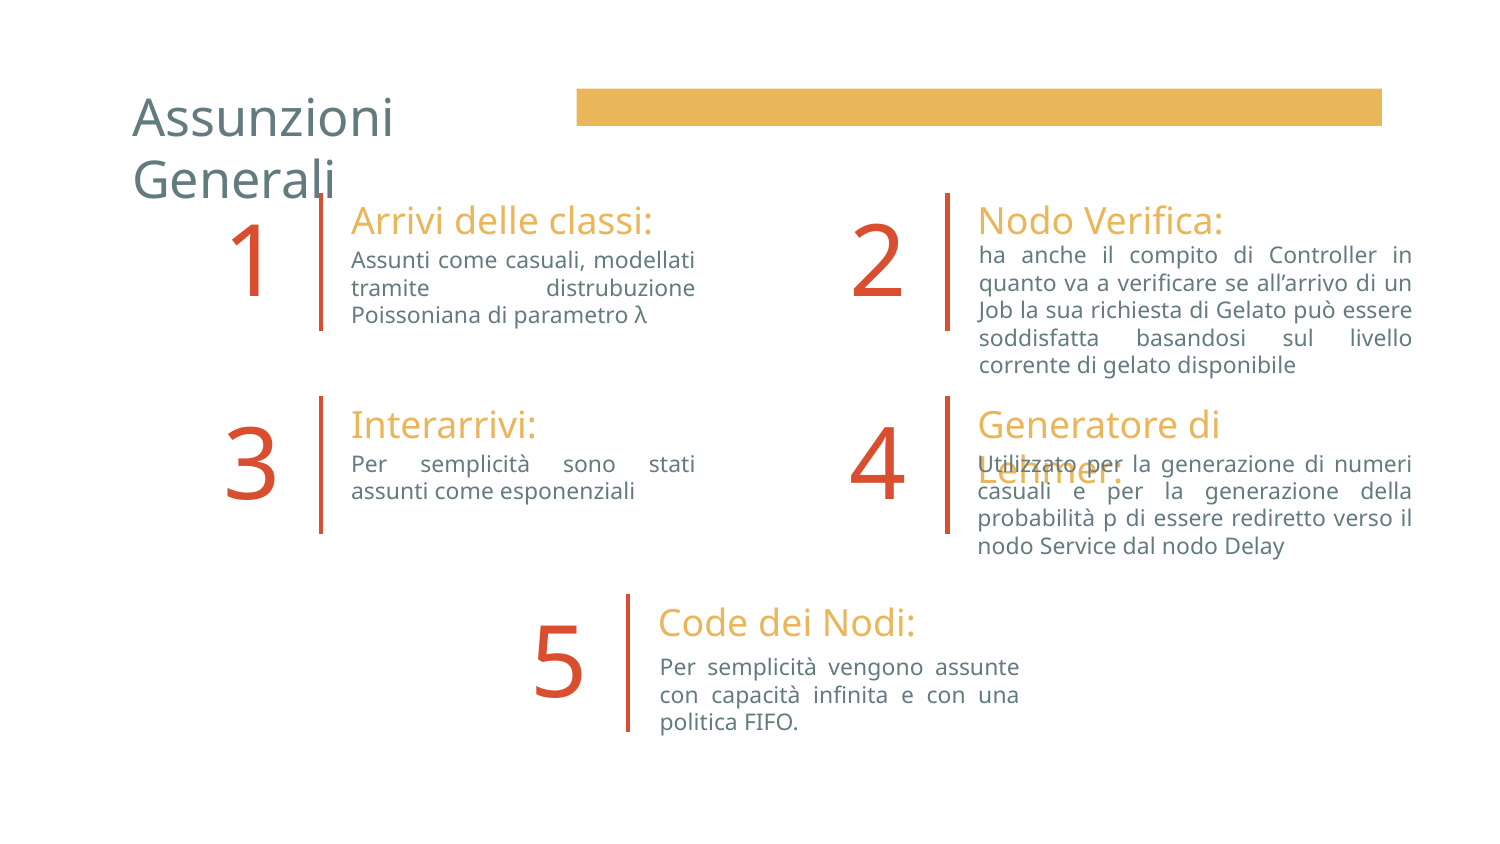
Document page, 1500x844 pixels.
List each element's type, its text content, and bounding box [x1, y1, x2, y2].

title 4 [770, 396, 922, 535]
title 1 [143, 193, 296, 332]
title Assunzioni Generali [117, 69, 609, 164]
title 3 [143, 396, 296, 535]
subtitle Per semplicità sono stati assunti come esponenziali [335, 434, 711, 535]
subtitle Generatore di Lehmer: [962, 385, 1377, 434]
text_box [318, 193, 324, 332]
title 2 [770, 193, 922, 332]
text_box [945, 193, 950, 332]
text_box [318, 396, 324, 535]
subtitle Interarrivi: [335, 385, 751, 442]
text_box Per semplicità vengono assunte con capacità infinita e con una politica FIFO. [569, 637, 1036, 739]
text_box [625, 594, 631, 733]
text_box Code dei Nodi: [642, 583, 1057, 639]
text_box [945, 396, 950, 535]
text_box 5 [450, 594, 603, 733]
subtitle Nodo Verifica: [962, 182, 1377, 226]
subtitle Arrivi delle classi: [335, 182, 751, 238]
subtitle Utilizzato per la generazione di numeri casuali e per la generazione della probabilità p di essere rediretto verso il nodo Service dal nodo Delay [962, 434, 1429, 535]
subtitle ha anche il compito di Controller in quanto va a verificare se all’arrivo di un Job la sua richiesta di Gelato può essere soddisfatta basandosi sul livello corrente di gelato disponibile [888, 226, 1429, 386]
subtitle Assunti come casuali, modellati tramite distrubuzione Poissoniana di parametro λ [335, 230, 711, 332]
